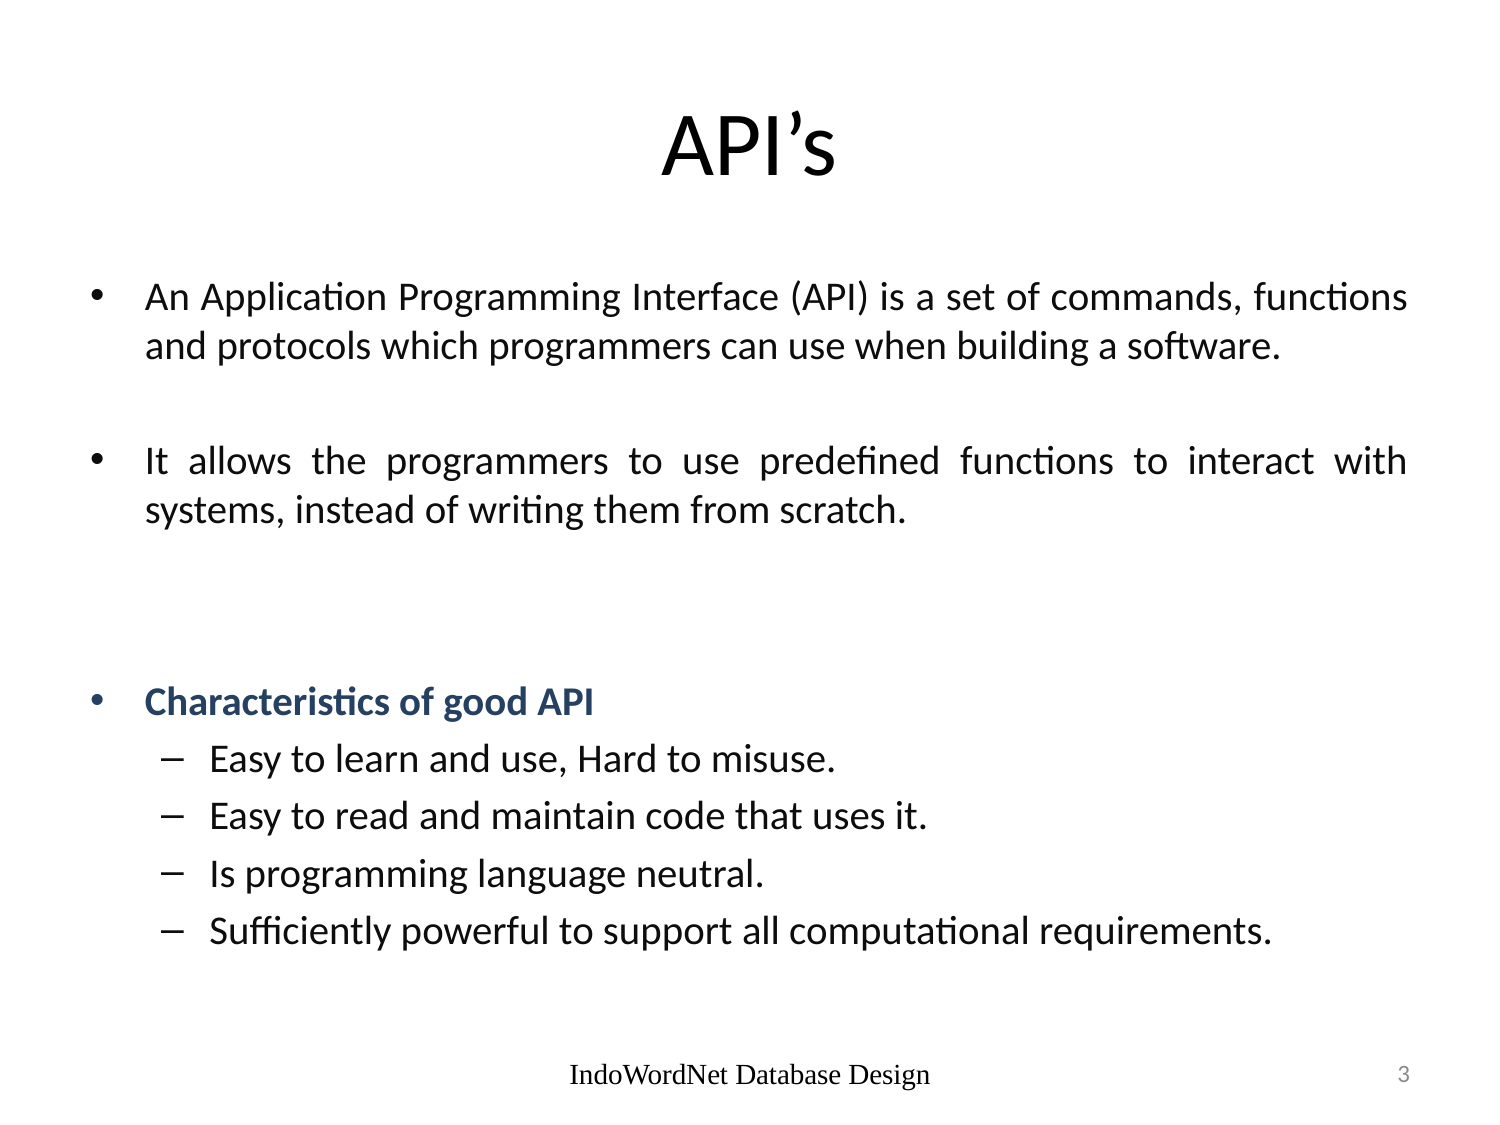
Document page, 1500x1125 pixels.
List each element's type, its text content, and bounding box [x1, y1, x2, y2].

title API’s [75, 45, 1425, 233]
list An Application Programming Interface (API) is a set of commands, functions and protocols which programmers can use when building a software. It allows the programmers to use predefined functions to interact with systems, instead of writing them from scratch. Characteristics of good API Easy to learn and use, Hard to misuse. Easy to read and maintain code that uses it. Is programming language neutral. Sufficiently powerful to support all computational requirements. [75, 262, 1425, 1005]
footer IndoWordNet Database Design [512, 1042, 988, 1103]
slide_number 3 [1074, 1042, 1425, 1103]
